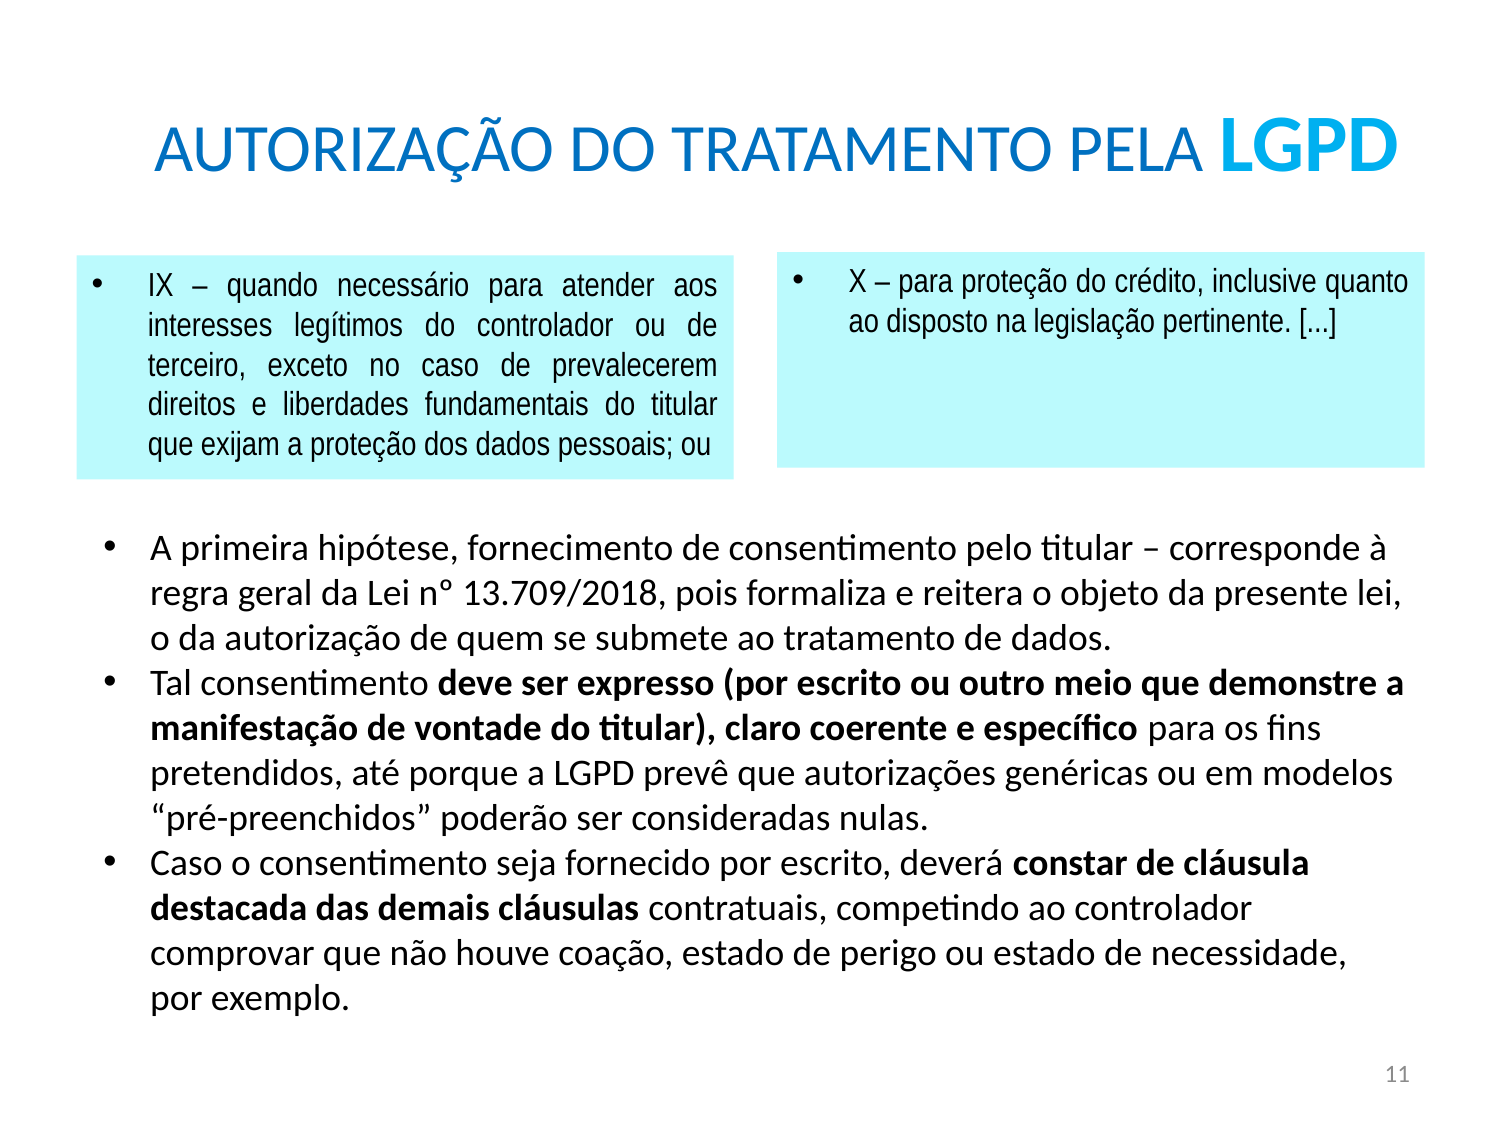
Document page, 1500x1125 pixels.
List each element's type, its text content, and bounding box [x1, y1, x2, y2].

text_box A primeira hipótese, fornecimento de consentimento pelo titular – corresponde à regra geral da Lei nº 13.709/2018, pois formaliza e reitera o objeto da presente lei, o da autorização de quem se submete ao tratamento de dados. Tal consentimento deve ser expresso (por escrito ou outro meio que demonstre a manifestação de vontade do titular), claro coerente e específico para os fins pretendidos, até porque a LGPD prevê que autorizações genéricas ou em modelos “pré-preenchidos” poderão ser consideradas nulas. Caso o consentimento seja fornecido por escrito, deverá constar de cláusula destacada das demais cláusulas contratuais, competindo ao controlador comprovar que não houve coação, estado de perigo ou estado de necessidade, por exemplo. [88, 515, 1424, 1025]
slide_number 11 [1074, 1042, 1425, 1103]
list X – para proteção do crédito, inclusive quanto ao disposto na legislação pertinente. [...] [777, 252, 1425, 468]
list IX – quando necessário para atender aos interesses legítimos do controlador ou de terceiro, exceto no caso de prevalecerem direitos e liberdades fundamentais do titular que exijam a proteção dos dados pessoais; ou [76, 255, 734, 480]
title AUTORIZAÇÃO DO TRATAMENTO PELA LGPD [75, 45, 1425, 232]
